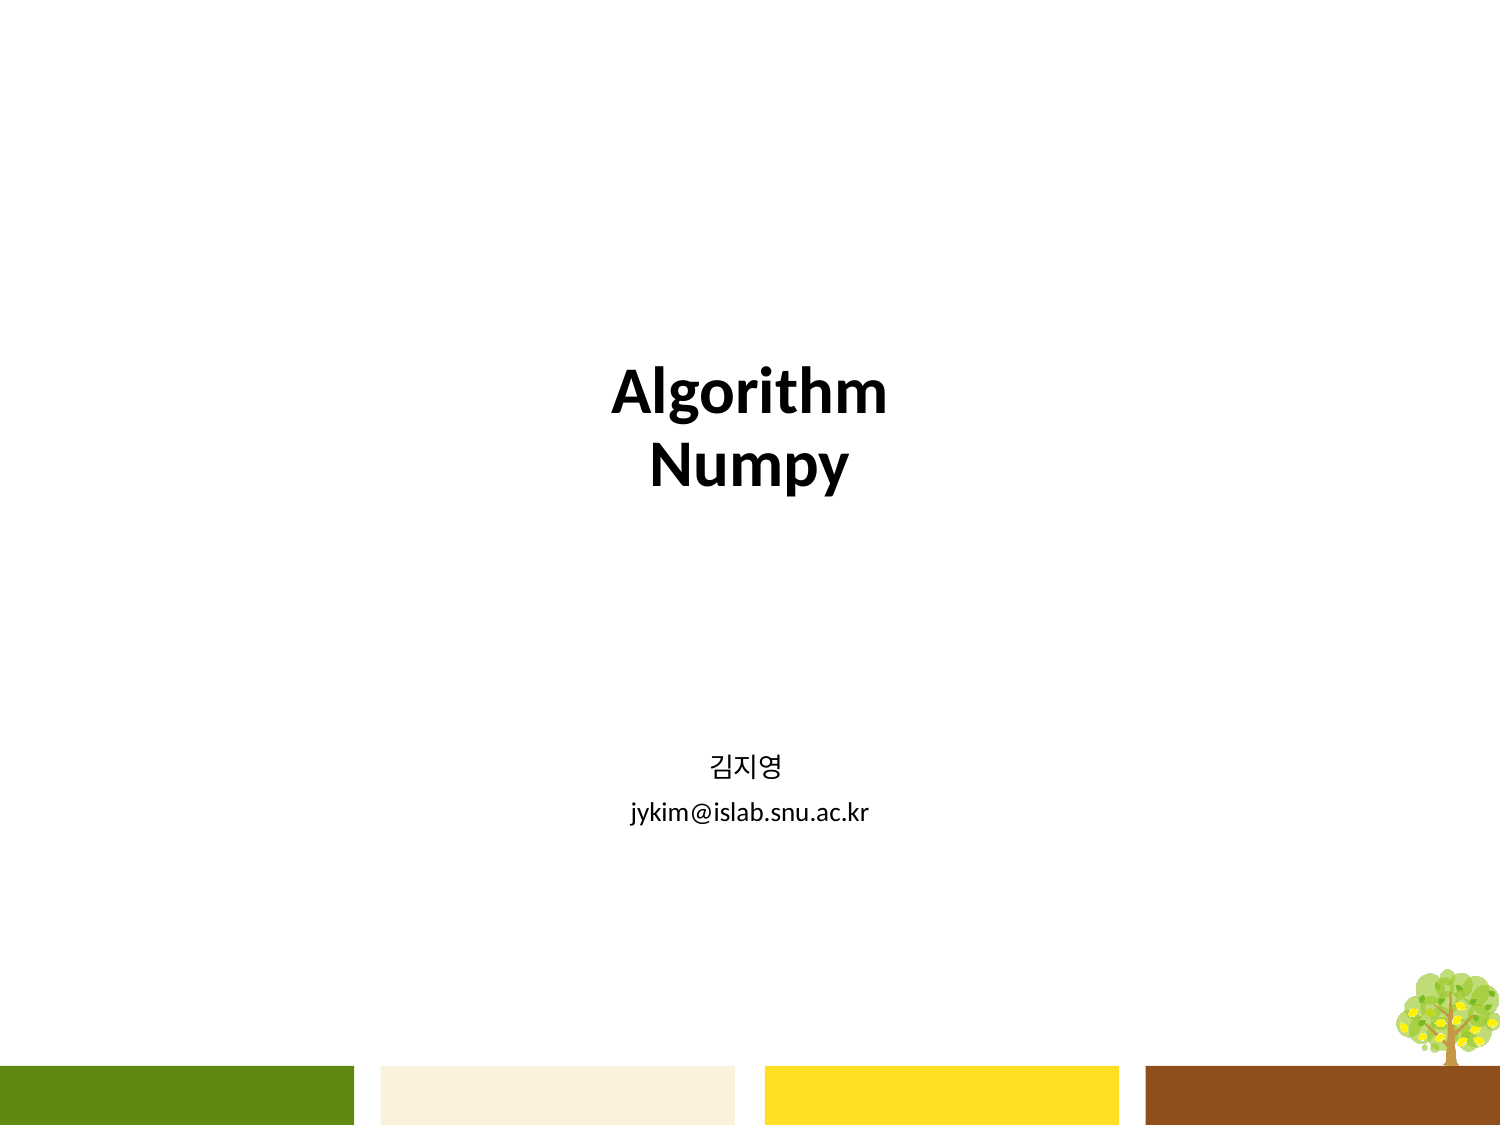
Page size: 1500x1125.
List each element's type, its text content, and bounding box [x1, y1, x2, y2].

picture [1396, 969, 1500, 1066]
title Algorithm Numpy [162, 184, 1338, 673]
subtitle 김지영 jykim@islab.snu.ac.kr [187, 746, 1313, 835]
